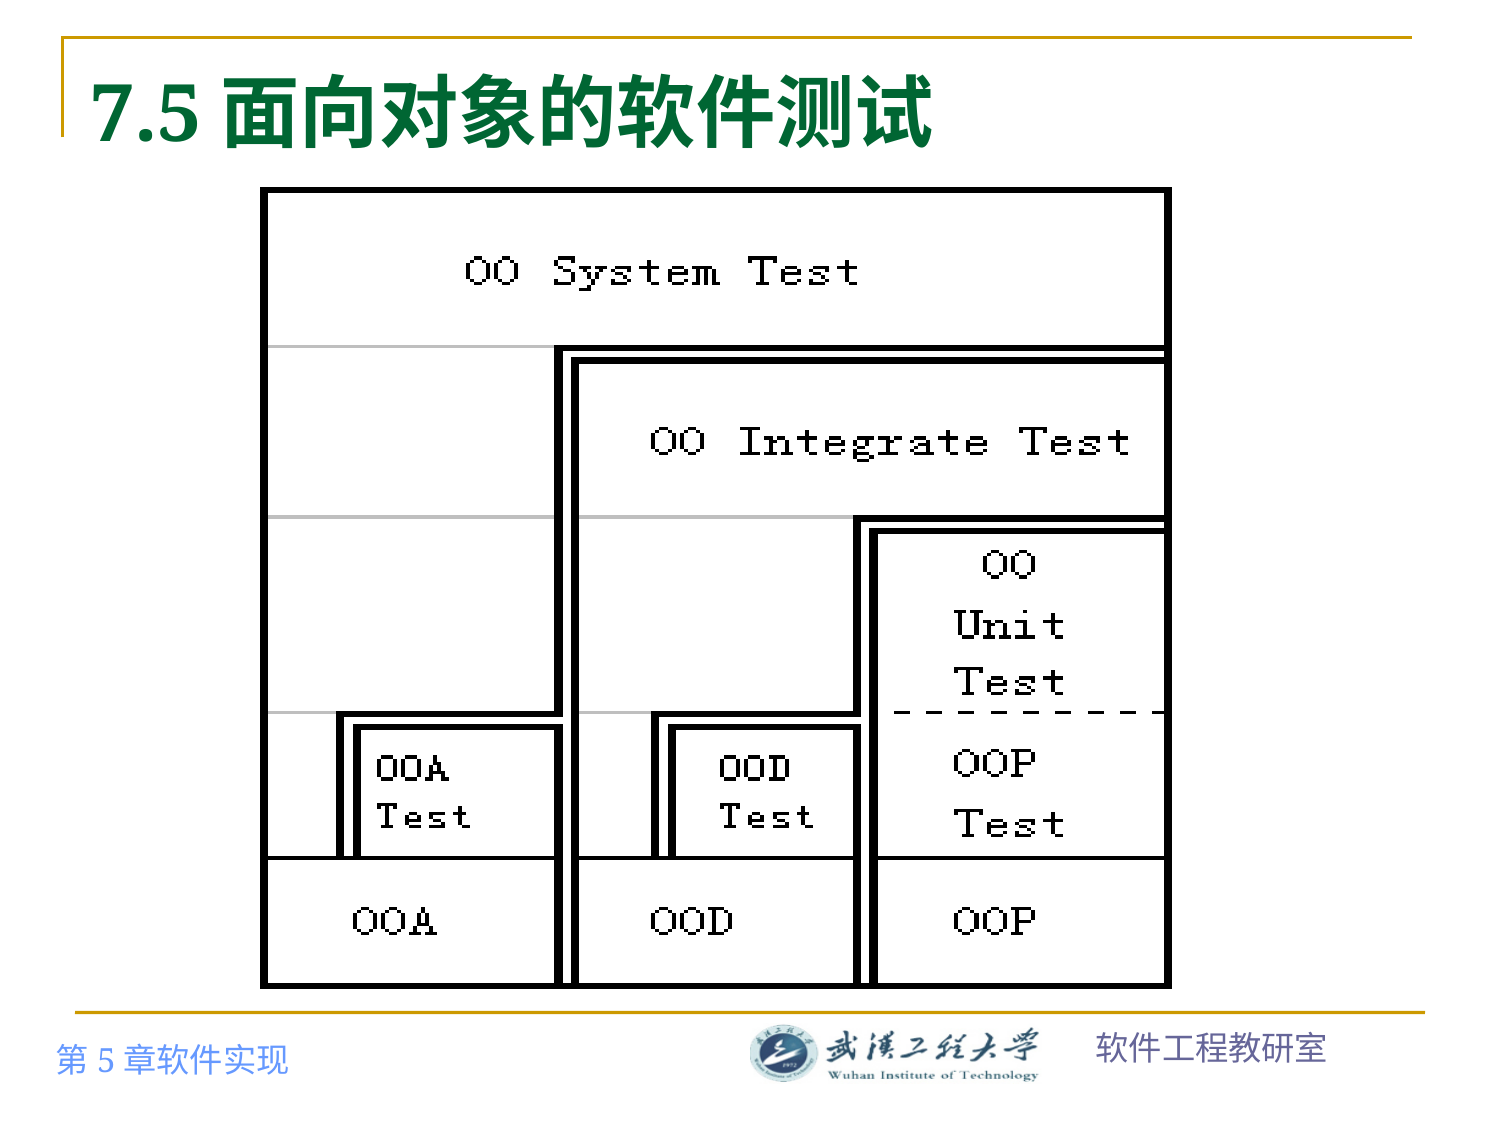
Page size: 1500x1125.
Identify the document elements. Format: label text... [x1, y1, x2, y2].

picture [248, 178, 1186, 999]
title 7.5面向对象的软件测试 [74, 54, 1426, 147]
picture [750, 1023, 1046, 1086]
